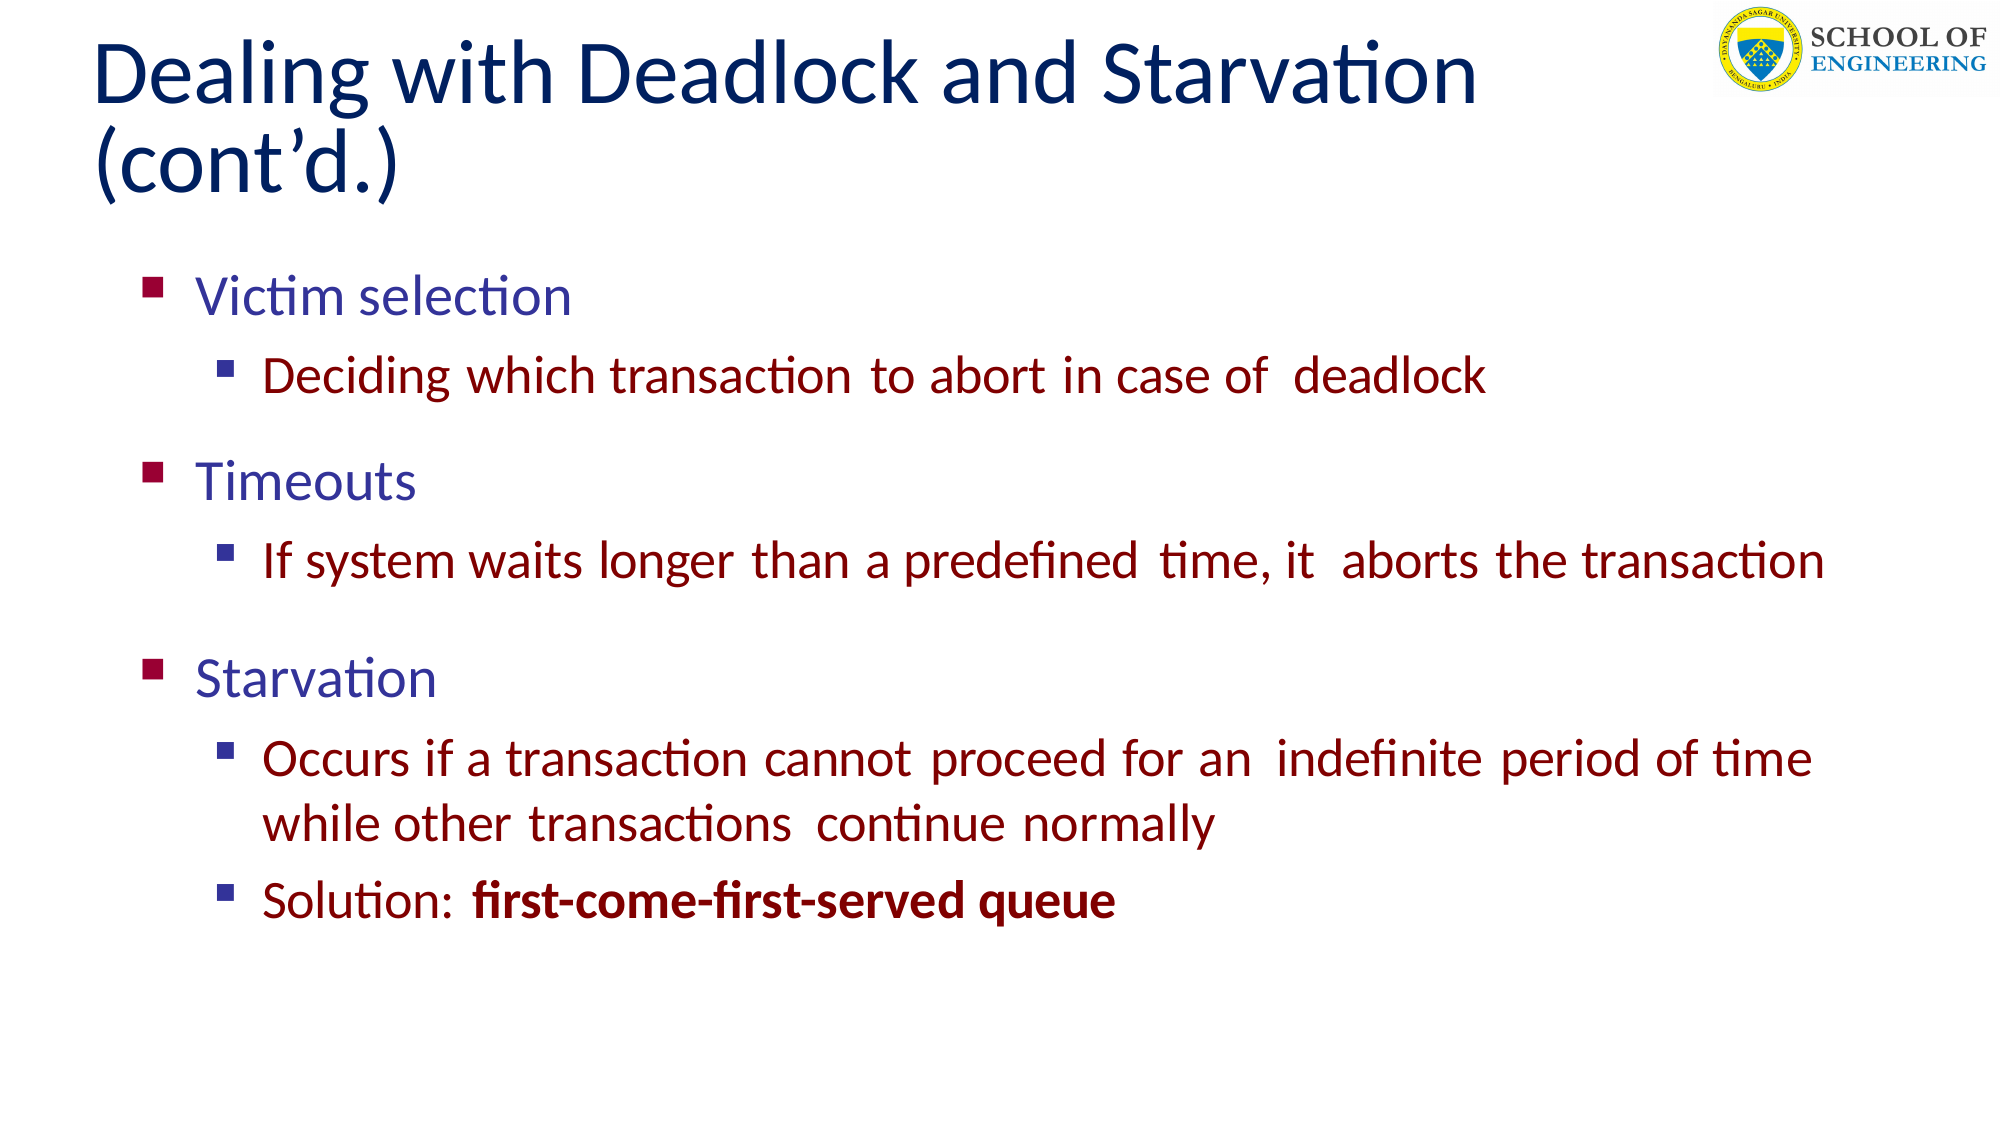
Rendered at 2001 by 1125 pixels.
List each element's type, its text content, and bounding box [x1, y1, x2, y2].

text_box Victim selection Deciding which transaction to abort in case of deadlock Timeouts If system waits longer than a predefined time, it aborts the transaction Starvation Occurs if a transaction cannot proceed for an indefinite period of time while other transactions continue normally Solution: first-come-first-served queue [137, 240, 1863, 930]
picture [1713, 1, 2000, 97]
title Dealing with Deadlock and Starvation (cont’d.) [90, 22, 1816, 216]
